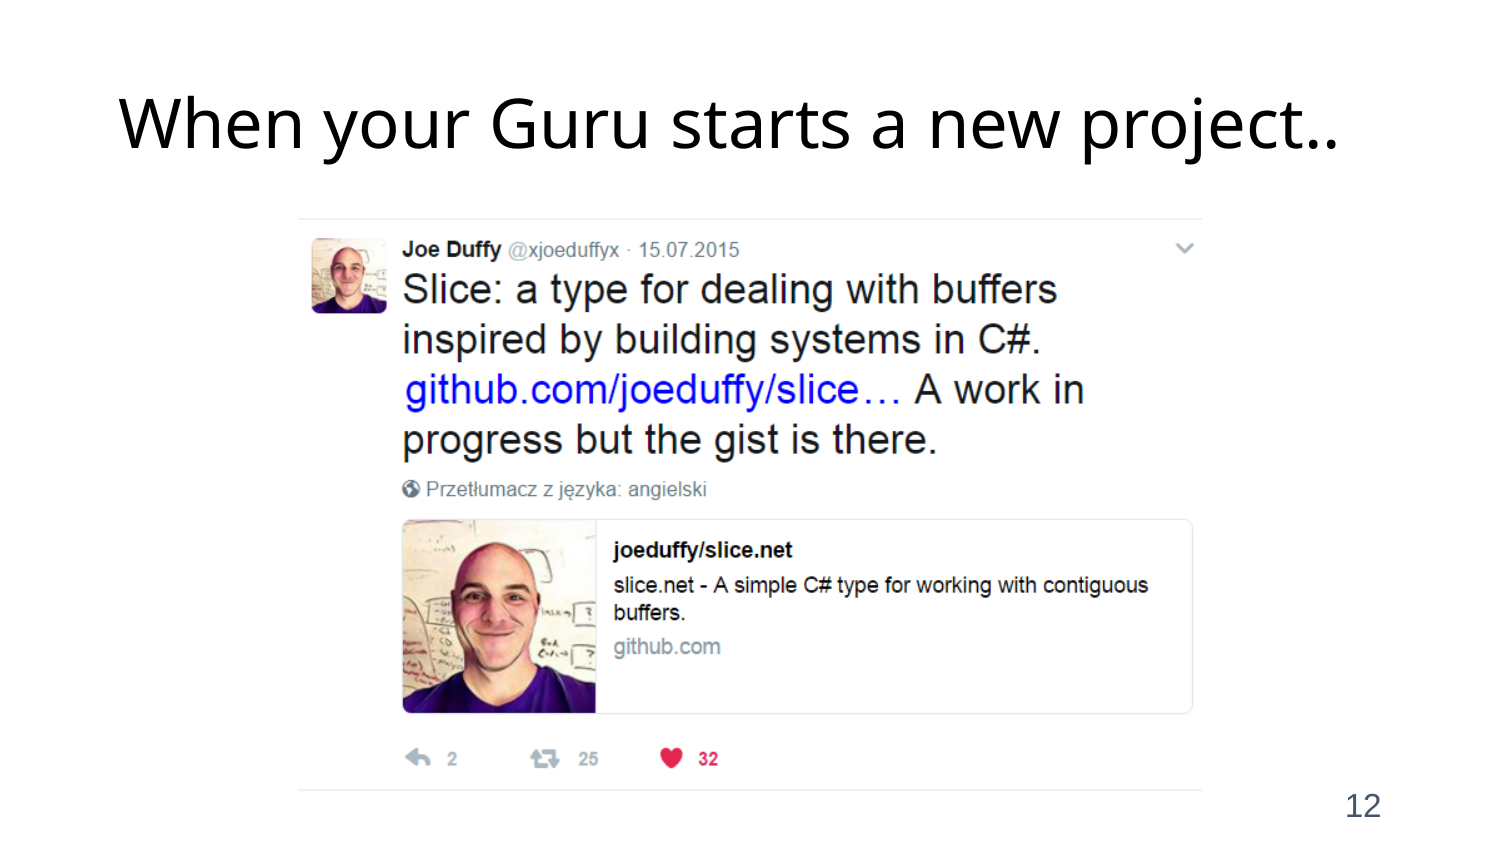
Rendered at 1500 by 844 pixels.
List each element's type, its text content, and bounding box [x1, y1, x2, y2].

picture [298, 217, 1202, 792]
title When your Guru starts a new project.. [103, 44, 1397, 208]
slide_number 12 [1059, 782, 1397, 827]
